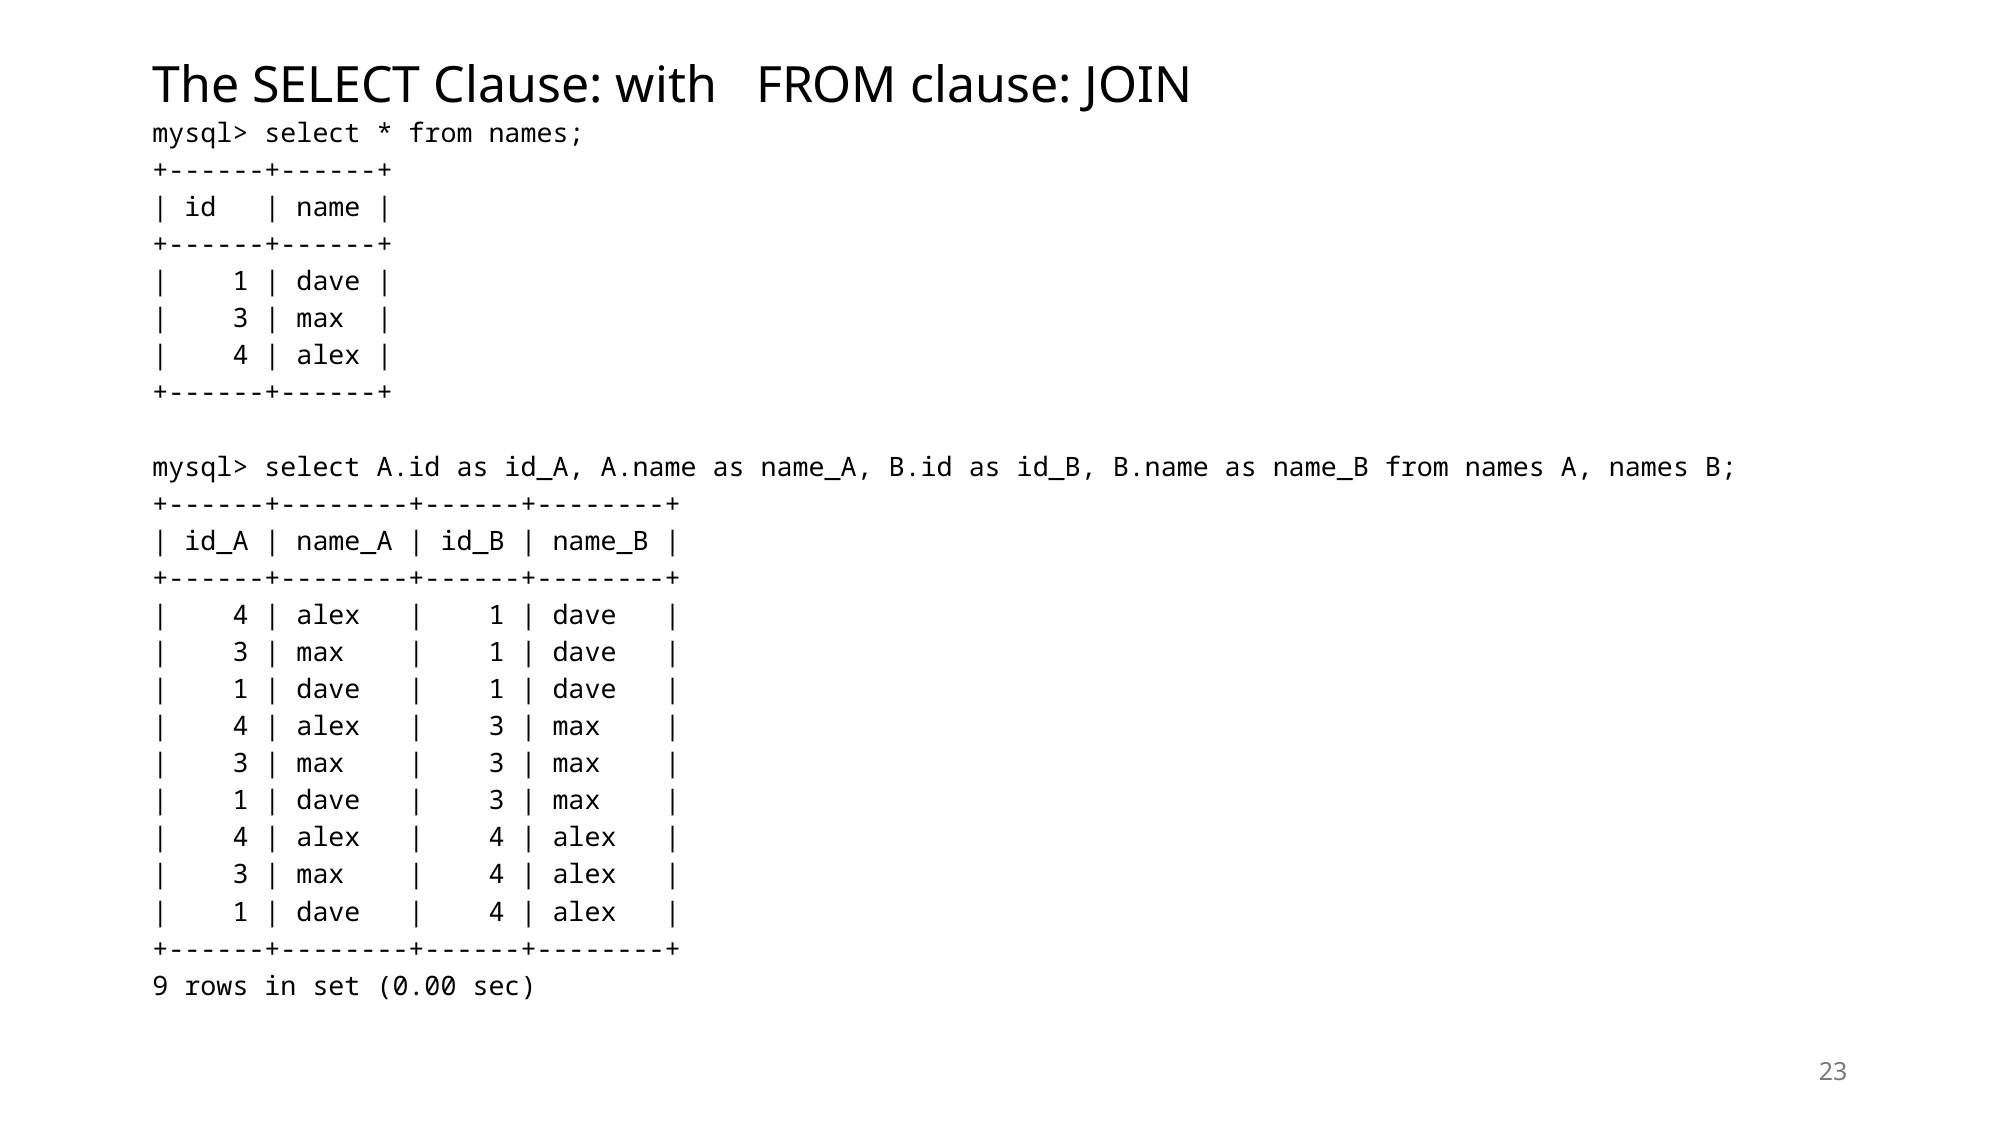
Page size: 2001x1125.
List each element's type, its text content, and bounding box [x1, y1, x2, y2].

list mysql> select * from names; +------+------+ | id | name | +------+------+ | 1 | dave | | 3 | max | | 4 | alex | +------+------+ mysql> select A.id as id_A, A.name as name_A, B.id as id_B, B.name as name_B from names A, names B; +------+--------+------+--------+ | id_A | name_A | id_B | name_B | +------+--------+------+--------+ | 4 | alex | 1 | dave | | 3 | max | 1 | dave | | 1 | dave | 1 | dave | | 4 | alex | 3 | max | | 3 | max | 3 | max | | 1 | dave | 3 | max | | 4 | alex | 4 | alex | | 3 | max | 4 | alex | | 1 | dave | 4 | alex | +------+--------+------+--------+ 9 rows in set (0.00 sec) [137, 111, 1863, 1014]
slide_number 23 [1412, 1042, 1863, 1103]
title The SELECT Clause: with FROM clause: JOIN [137, 59, 1863, 111]
